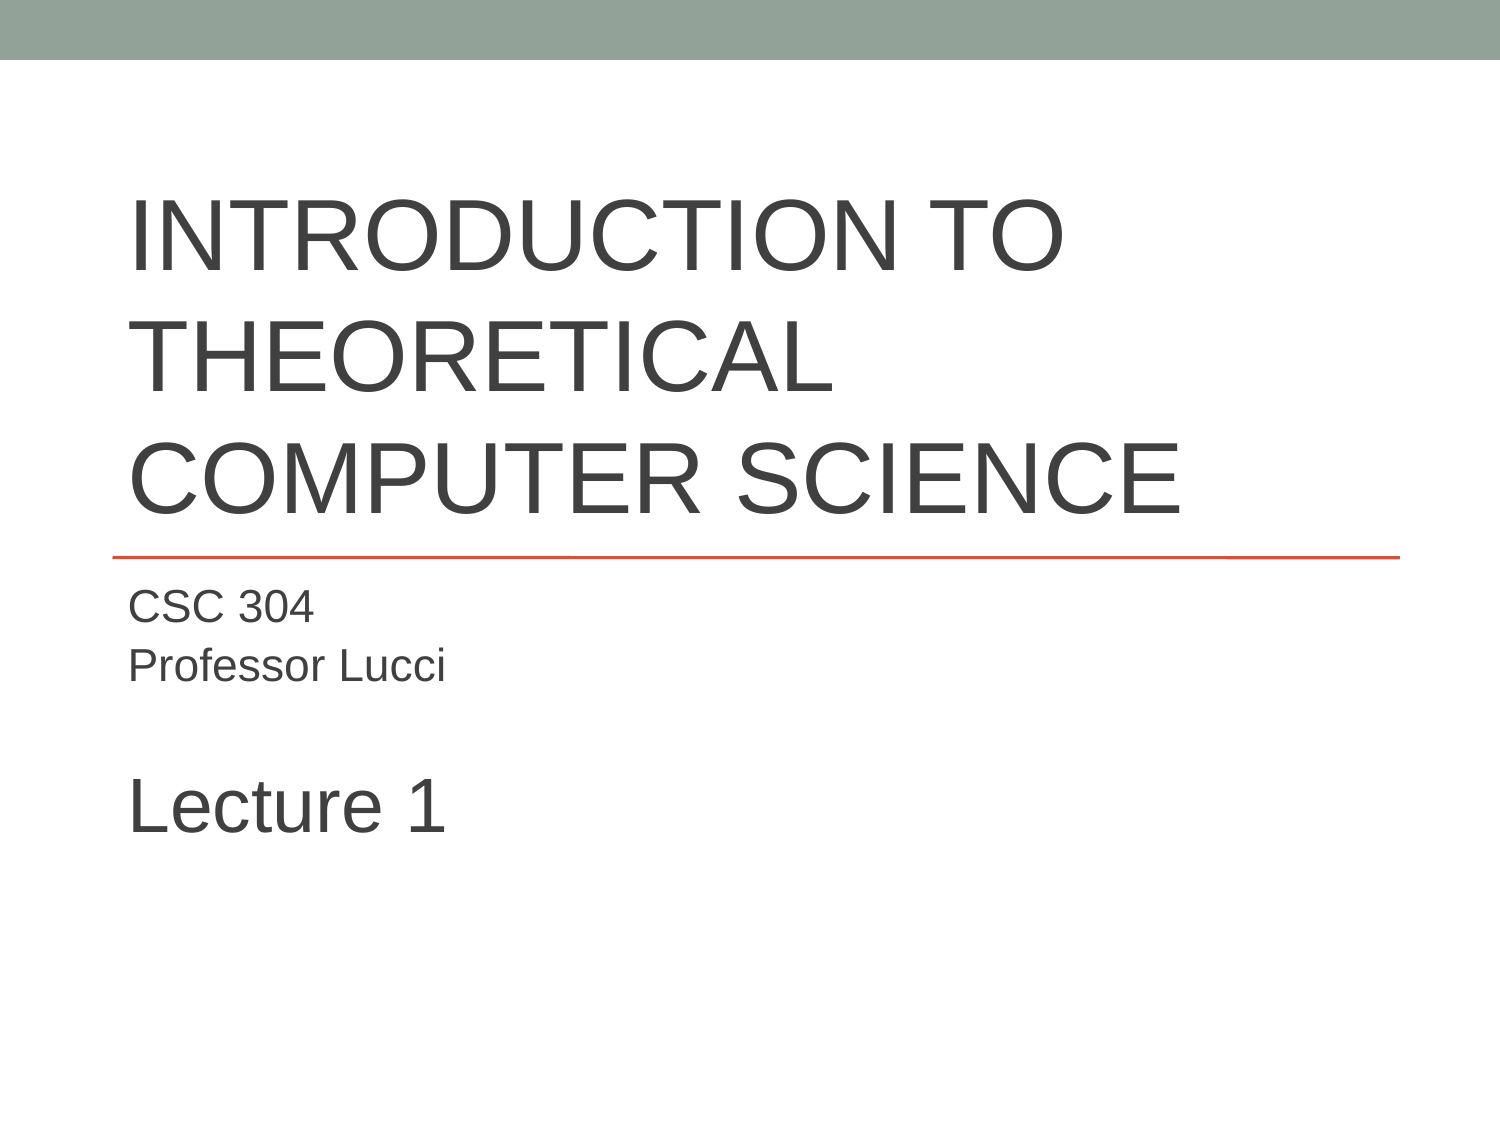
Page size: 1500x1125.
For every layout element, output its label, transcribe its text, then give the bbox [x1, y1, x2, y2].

title INTRODUCTION TO THEORETICAL COMPUTER SCIENCE [112, 224, 1400, 542]
subtitle CSC 304 Professor Lucci Lecture 1 [112, 575, 1163, 863]
